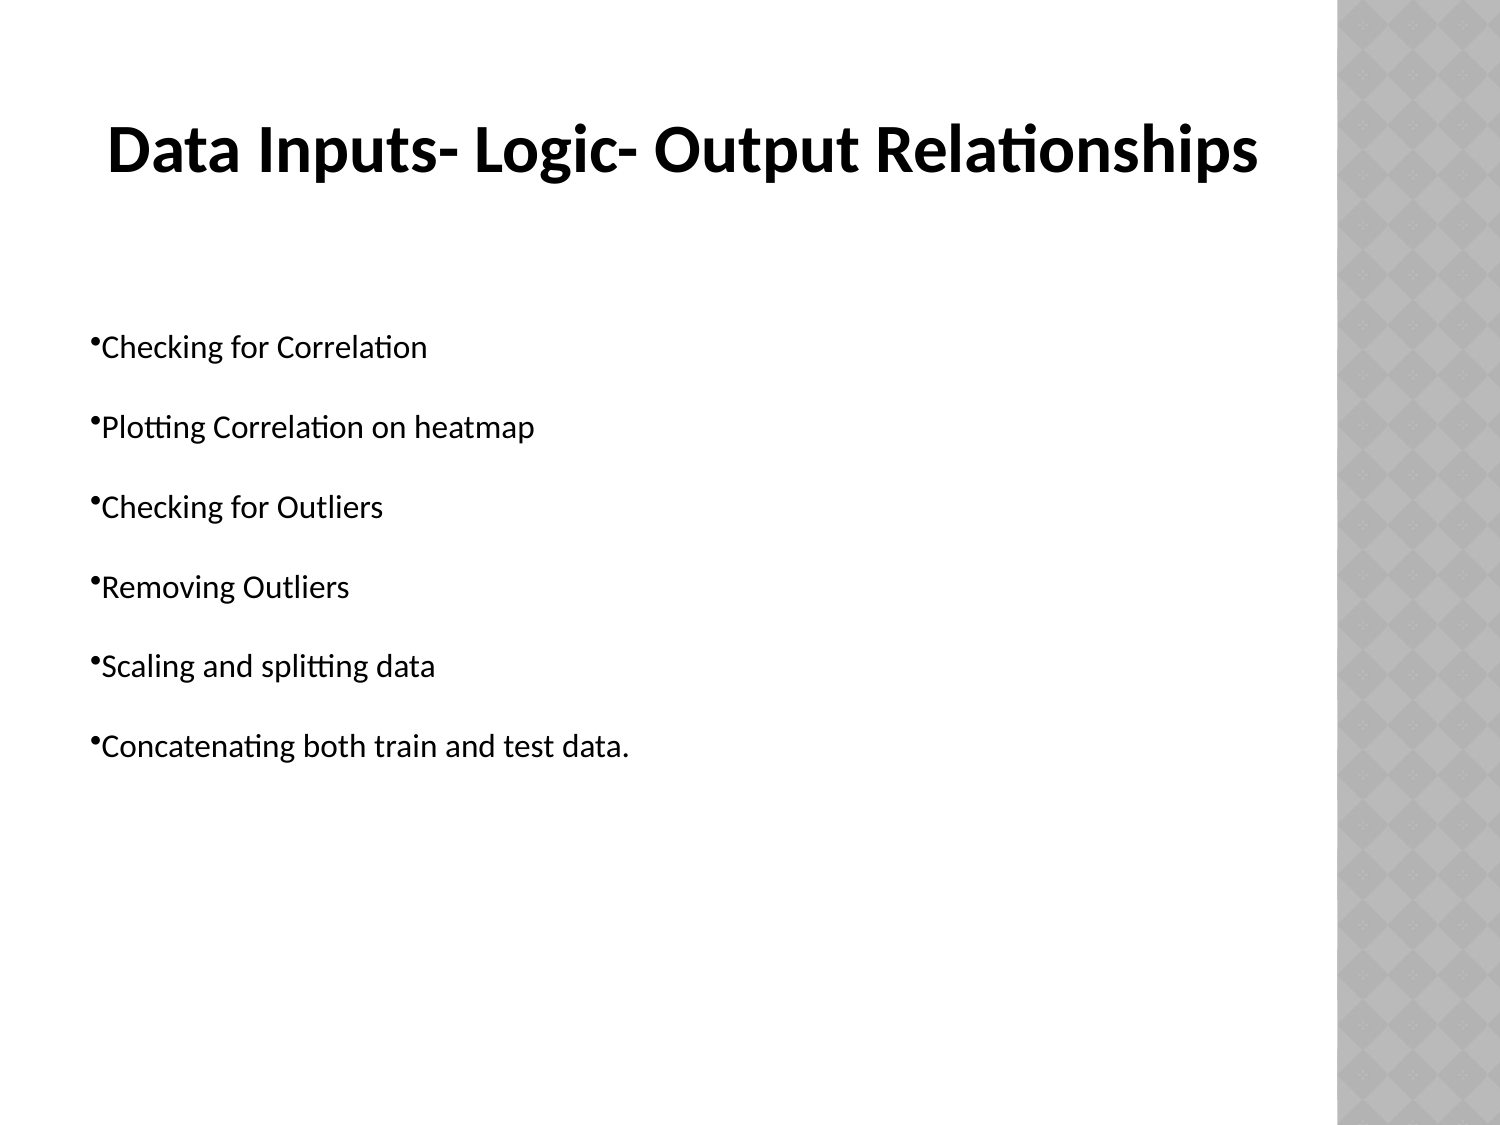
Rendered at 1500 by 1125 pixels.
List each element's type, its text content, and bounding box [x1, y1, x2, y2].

text_box Checking for Correlation Plotting Correlation on heatmap Checking for Outliers Removing Outliers Scaling and splitting data Concatenating both train and test data. [75, 277, 1250, 772]
text_box Data Inputs- Logic- Output Relationships [99, 77, 1288, 265]
title [75, 52, 1263, 240]
